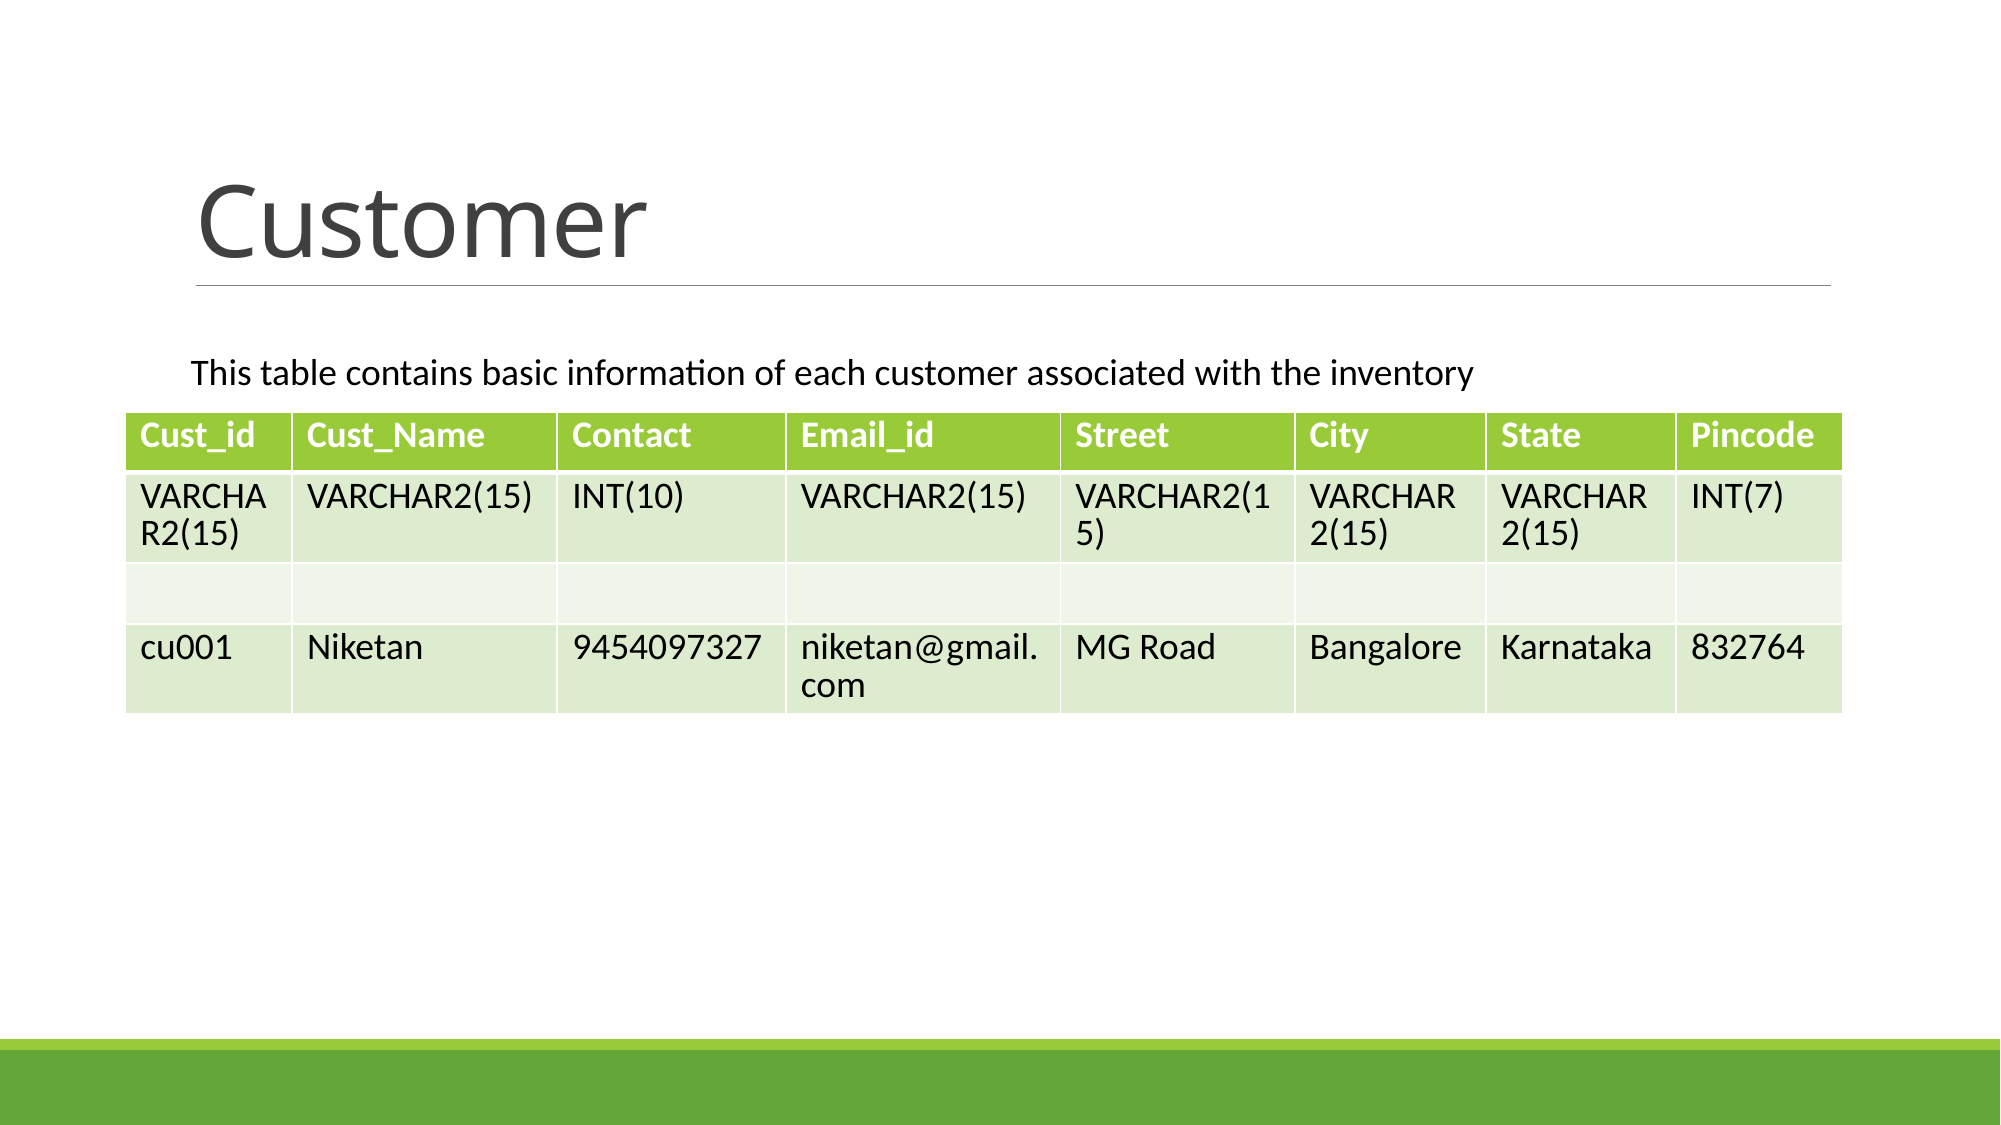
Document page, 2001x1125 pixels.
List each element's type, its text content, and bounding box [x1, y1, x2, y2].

table_cell [787, 564, 1060, 623]
table_cell [1296, 564, 1485, 623]
table_cell [1677, 564, 1842, 623]
table_cell VARCHAR2(15) [1061, 475, 1294, 562]
table_cell [293, 564, 556, 623]
table_header City [1296, 446, 1485, 470]
table_cell INT(7) [1677, 475, 1842, 562]
table_header Pincode [1677, 413, 1842, 470]
table_cell 9454097327 [558, 625, 785, 713]
table_cell VARCHAR2(15) [1296, 475, 1485, 562]
text_box This table contains basic information of each customer associated with the inventory [175, 340, 1500, 446]
table_cell 832764 [1677, 625, 1842, 713]
table_cell INT(10) [558, 475, 785, 562]
table_cell VARCHAR2(15) [787, 475, 1060, 562]
table_cell [1487, 564, 1675, 623]
table_header Cust_id [126, 413, 291, 470]
table_cell Bangalore [1296, 625, 1485, 713]
table_header Email_id [787, 446, 1060, 470]
table_cell MG Road [1061, 625, 1294, 713]
table_header Contact [558, 446, 785, 470]
table_header Cust_Name [293, 446, 556, 470]
table_cell Niketan [293, 625, 556, 713]
table_header State [1487, 413, 1675, 470]
table_cell [126, 564, 291, 623]
table_cell [1061, 564, 1294, 623]
table_cell Karnataka [1487, 625, 1675, 713]
table_cell niketan@gmail.com [787, 625, 1060, 713]
table_cell [558, 564, 785, 623]
title Customer [180, 47, 1830, 285]
table_cell VARCHAR2(15) [1487, 475, 1675, 562]
table_header Street [1061, 446, 1294, 470]
table_cell cu001 [126, 625, 291, 713]
table_cell VARCHAR2(15) [293, 475, 556, 562]
table_cell VARCHAR2(15) [126, 475, 291, 562]
